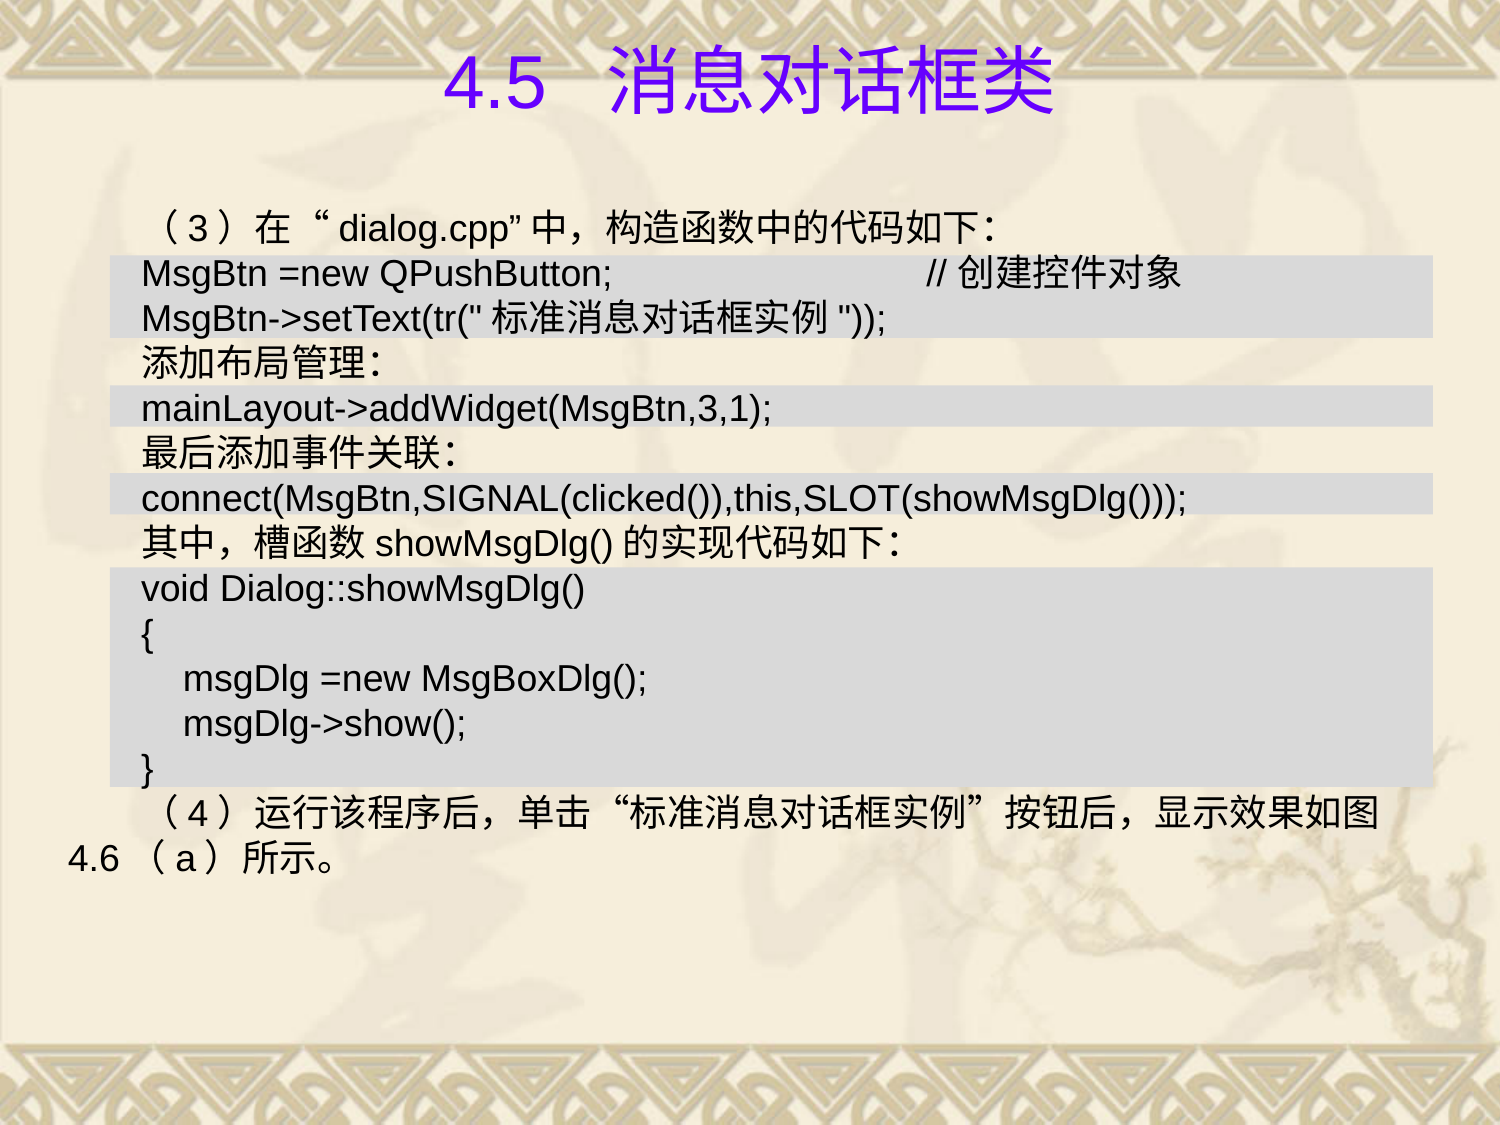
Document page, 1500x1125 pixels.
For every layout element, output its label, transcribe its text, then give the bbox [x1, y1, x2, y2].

picture [0, 0, 1500, 1125]
title 4.5 消息对话框类 [49, 7, 1451, 149]
text_box （3）在“dialog.cpp”中，构造函数中的代码如下： MsgBtn =new QPushButton; //创建控件对象 MsgBtn->setText(tr("标准消息对话框实例")); 添加布局管理： mainLayout->addWidget(MsgBtn,3,1); 最后添加事件关联： connect(MsgBtn,SIGNAL(clicked()),this,SLOT(showMsgDlg())); 其中，槽函数showMsgDlg()的实现代码如下： void Dialog::showMsgDlg() { msgDlg =new MsgBoxDlg(); msgDlg->show(); } （4）运行该程序后，单击“标准消息对话框实例”按钮后，显示效果如图4.6（a）所示。 [53, 196, 1436, 931]
